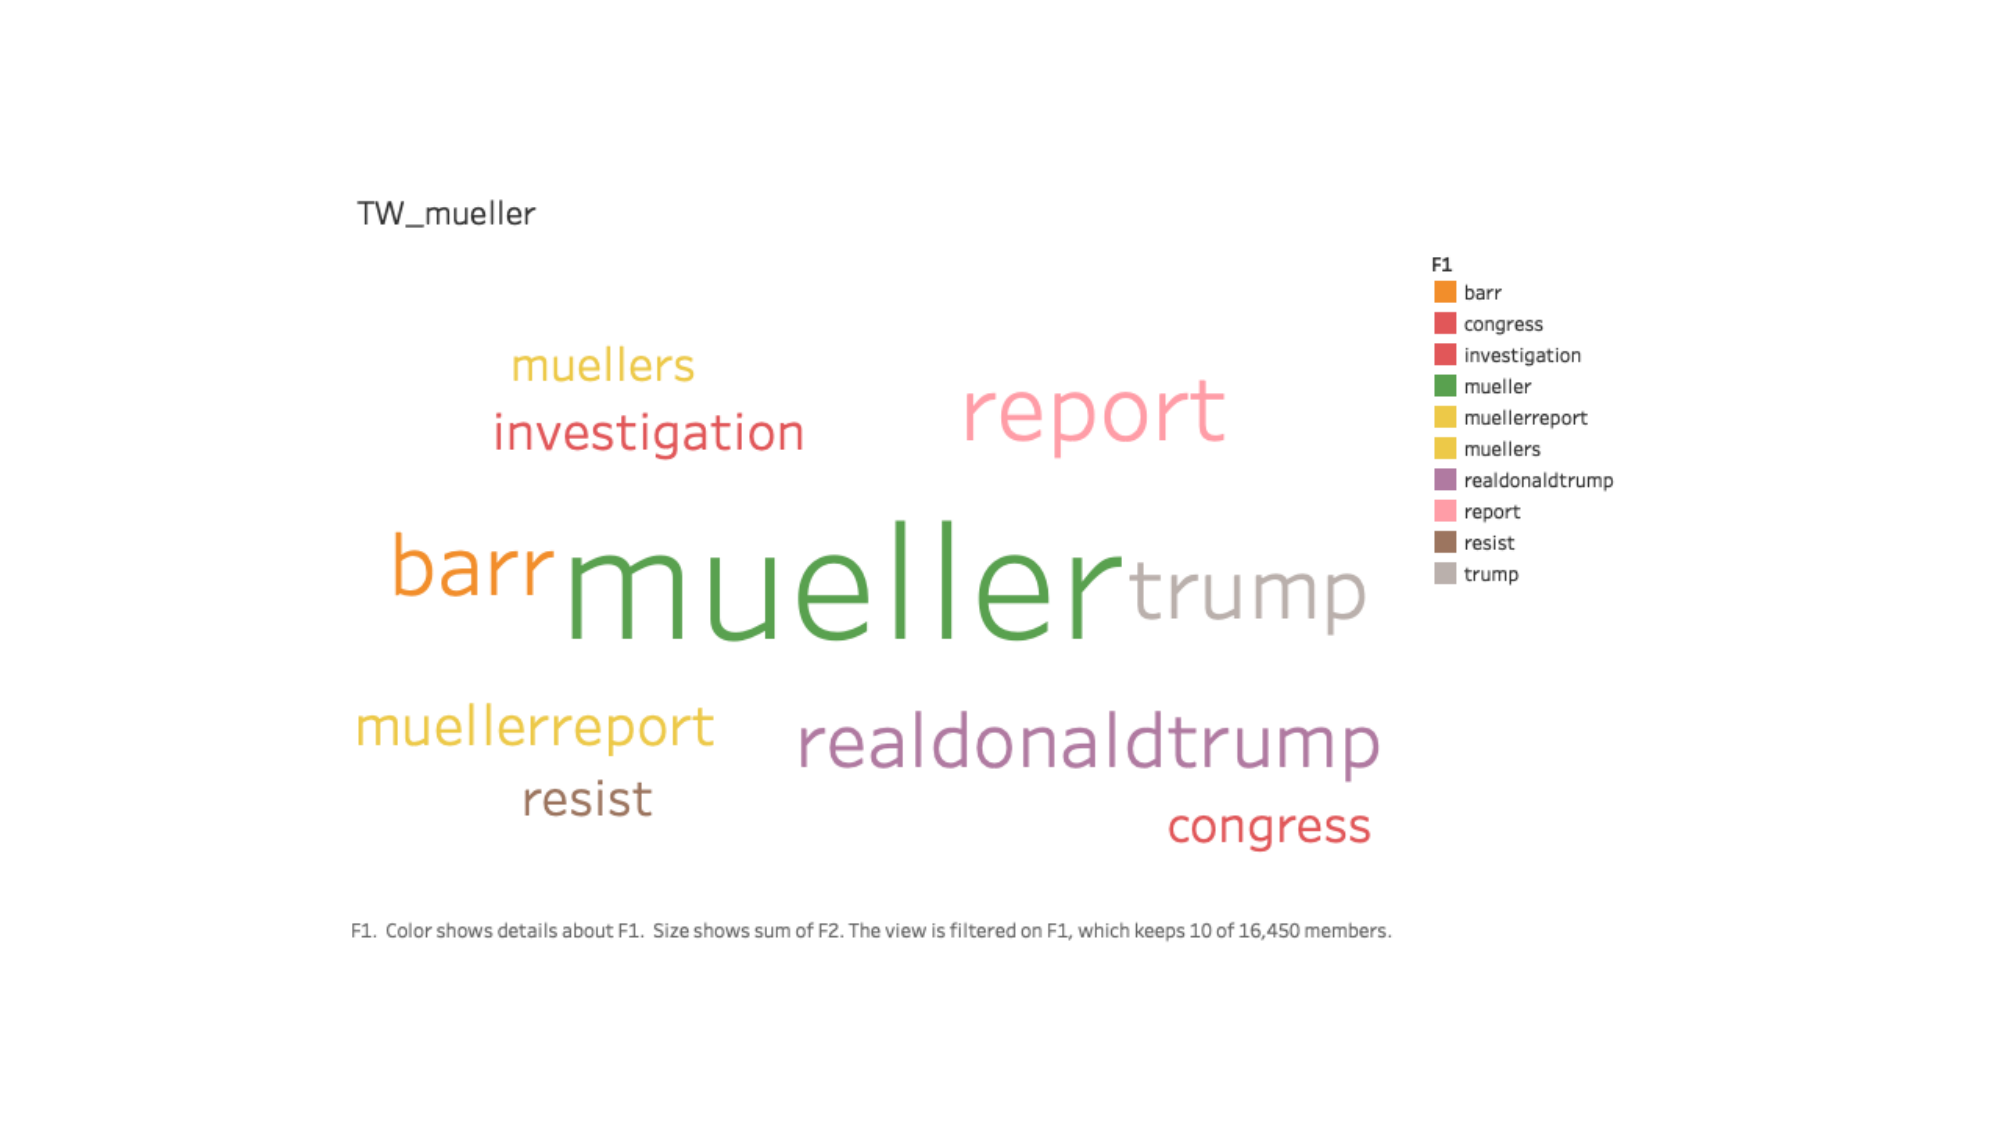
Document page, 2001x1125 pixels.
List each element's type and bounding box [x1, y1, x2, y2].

picture [351, 181, 1649, 944]
